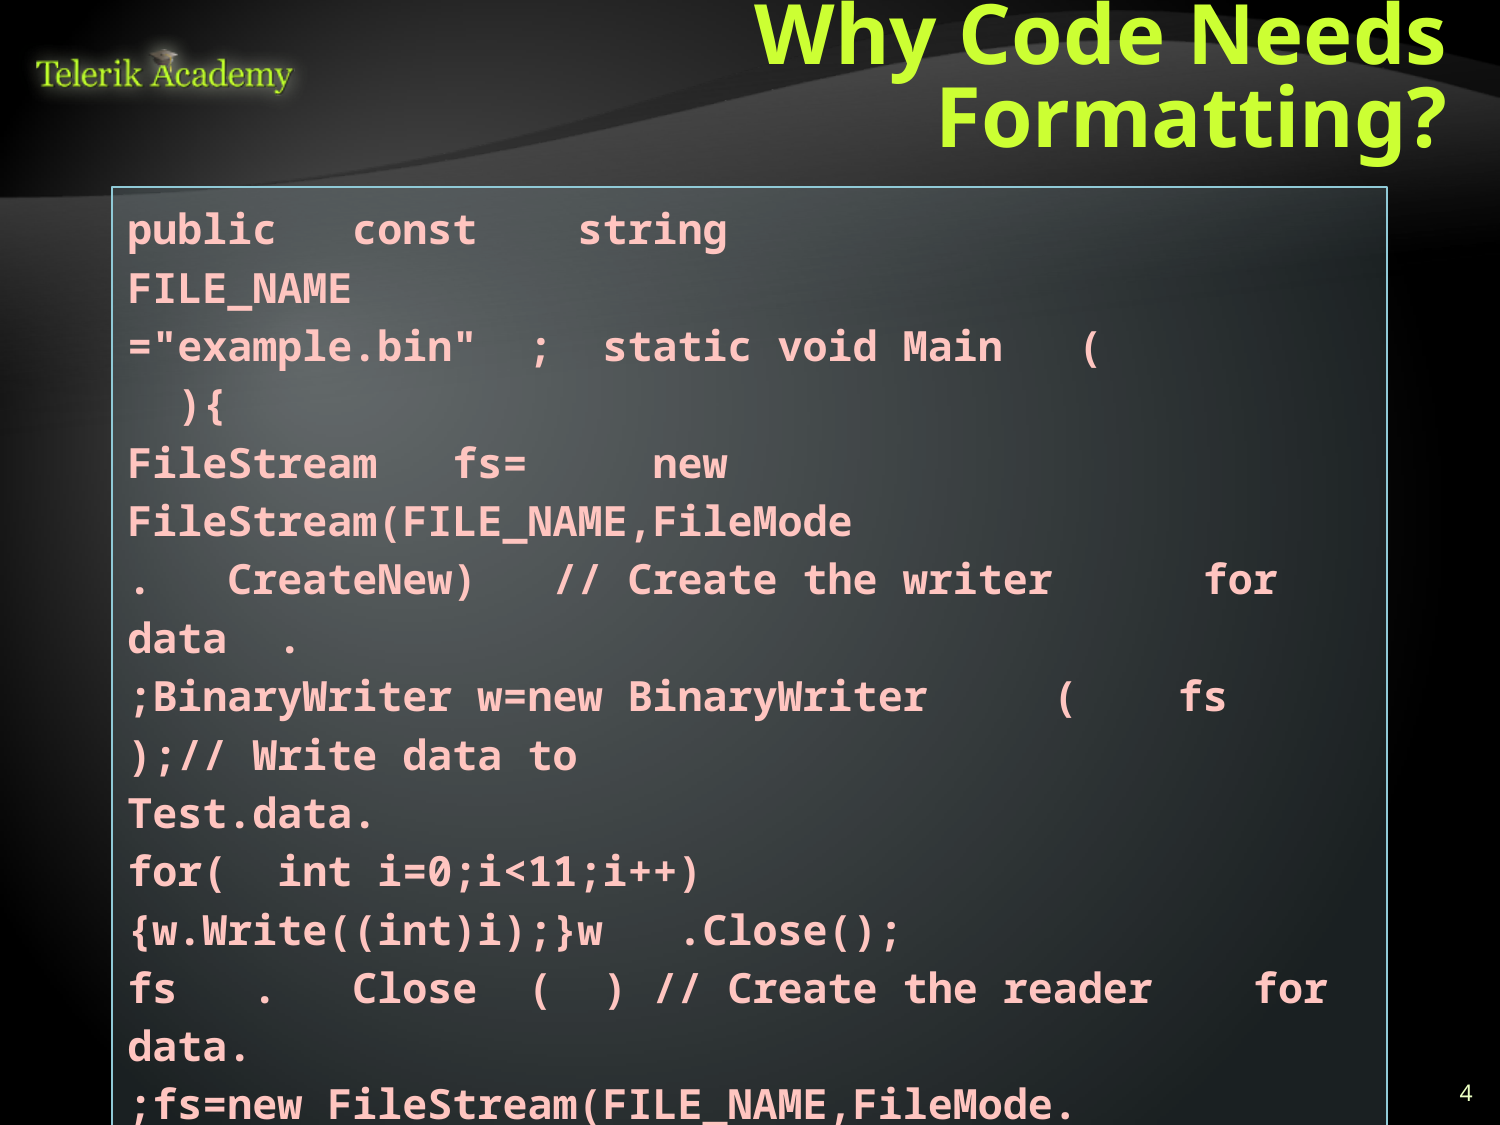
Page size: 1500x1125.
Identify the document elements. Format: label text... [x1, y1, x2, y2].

picture [0, 0, 1500, 1125]
slide_number 4 [1412, 1074, 1488, 1113]
text_box public const string FILE_NAME ="example.bin" ; static void Main ( ){ FileStream fs= new FileStream(FILE_NAME,FileMode . CreateNew) // Create the writer for data . ;BinaryWriter w=new BinaryWriter ( fs );// Write data to Test.data. for( int i=0;i<11;i++){w.Write((int)i);}w .Close(); fs . Close ( ) // Create the reader for data. ;fs=new FileStream(FILE_NAME,FileMode. Open , FileAccess.Read) ;BinaryReader r = new BinaryReader(fs); // Read data from Test.data. for (int i = 0; i < 11; i++){ Console .WriteLine (r.ReadInt32 ()) ;}r . Close ( ); fs . Close ( ) ; } [112, 187, 1388, 1125]
title Why Code Needs Formatting? [300, 12, 1463, 150]
